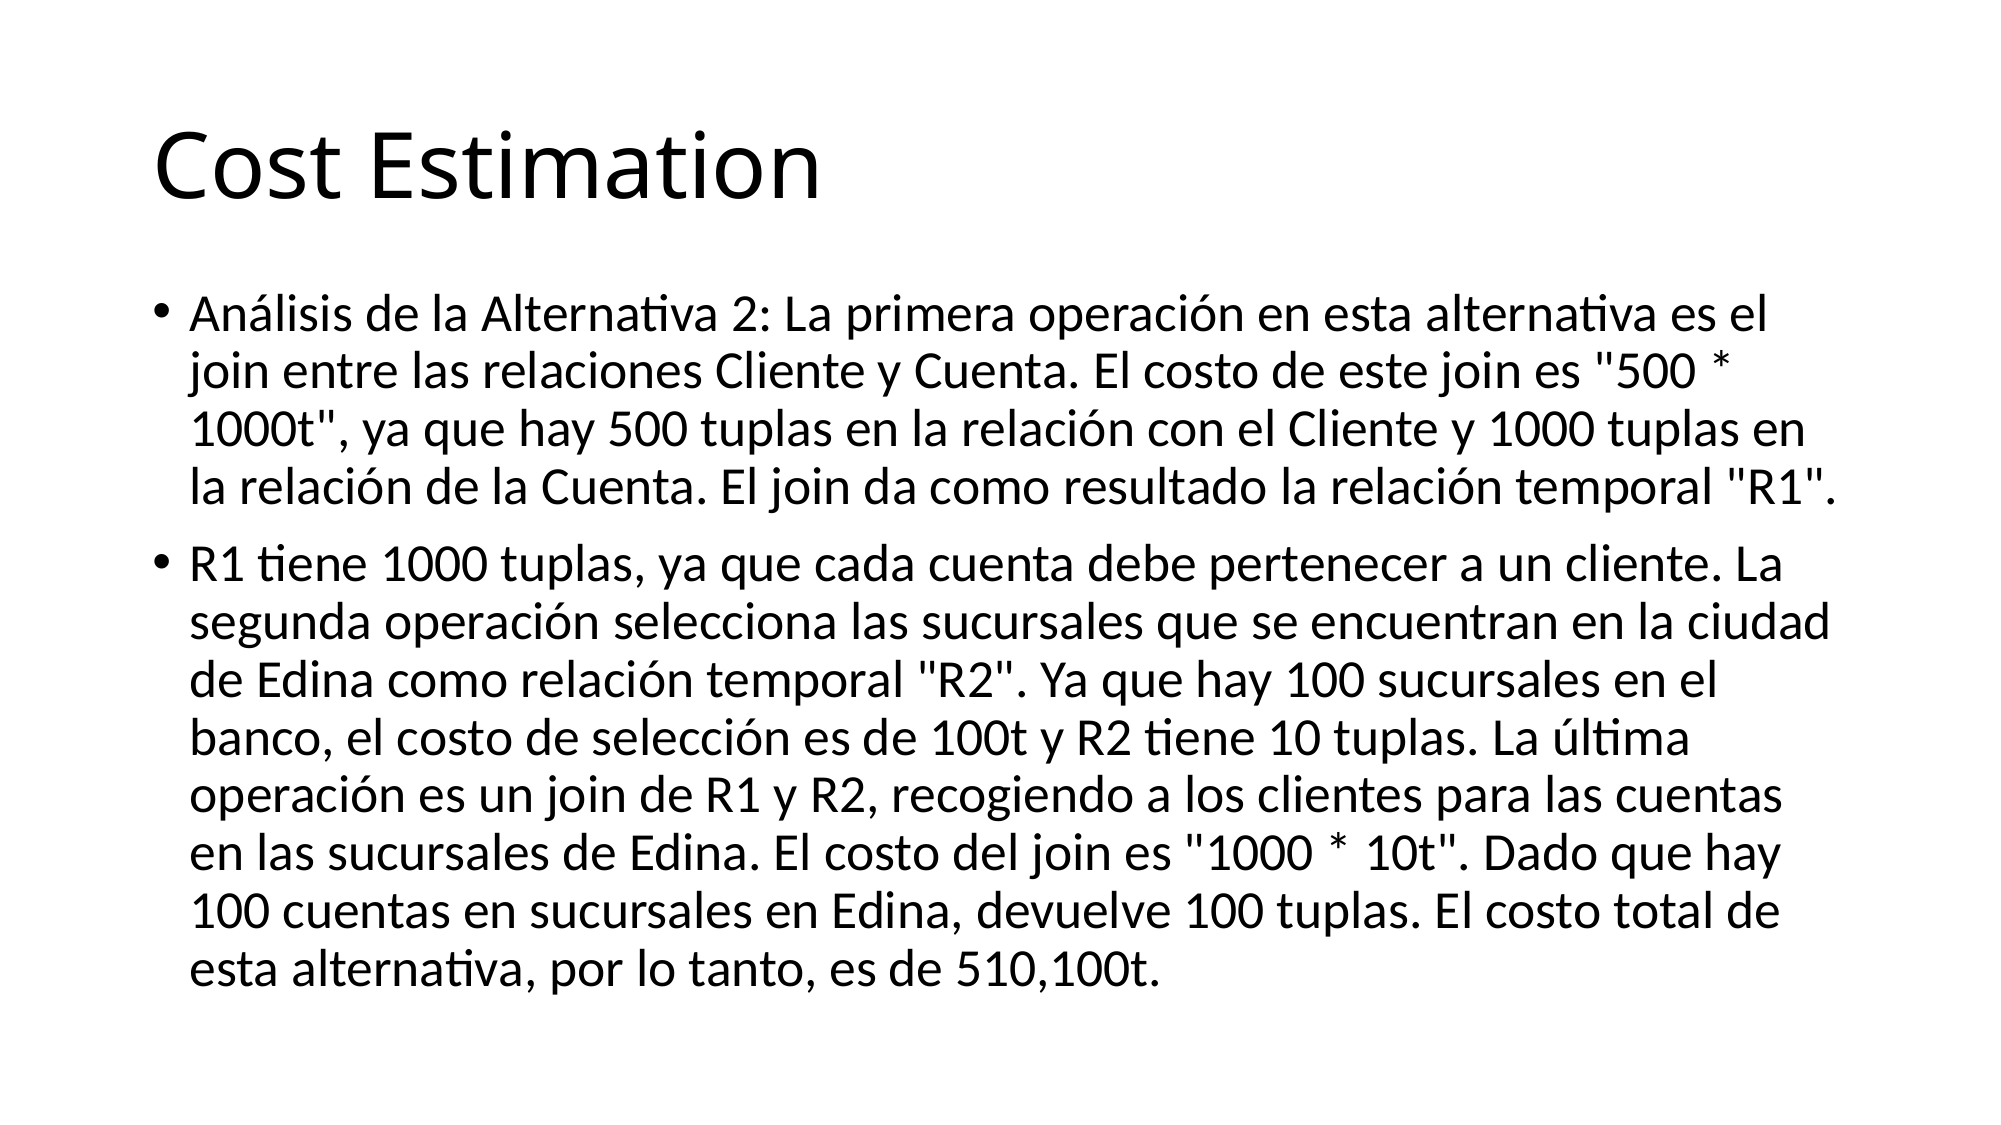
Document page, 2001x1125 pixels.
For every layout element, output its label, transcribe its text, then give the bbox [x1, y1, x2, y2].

title Cost Estimation [137, 59, 1863, 277]
list Análisis de la Alternativa 2: La primera operación en esta alternativa es el join entre las relaciones Cliente y Cuenta. El costo de este join es "500 * 1000t", ya que hay 500 tuplas en la relación con el Cliente y 1000 tuplas en la relación de la Cuenta. El join da como resultado la relación temporal "R1". R1 tiene 1000 tuplas, ya que cada cuenta debe pertenecer a un cliente. La segunda operación selecciona las sucursales que se encuentran en la ciudad de Edina como relación temporal "R2". Ya que hay 100 sucursales en el banco, el costo de selección es de 100t y R2 tiene 10 tuplas. La última operación es un join de R1 y R2, recogiendo a los clientes para las cuentas en las sucursales de Edina. El costo del join es "1000 * 10t". Dado que hay 100 cuentas en sucursales en Edina, devuelve 100 tuplas. El costo total de esta alternativa, por lo tanto, es de 510,100t. [137, 277, 1863, 1014]
